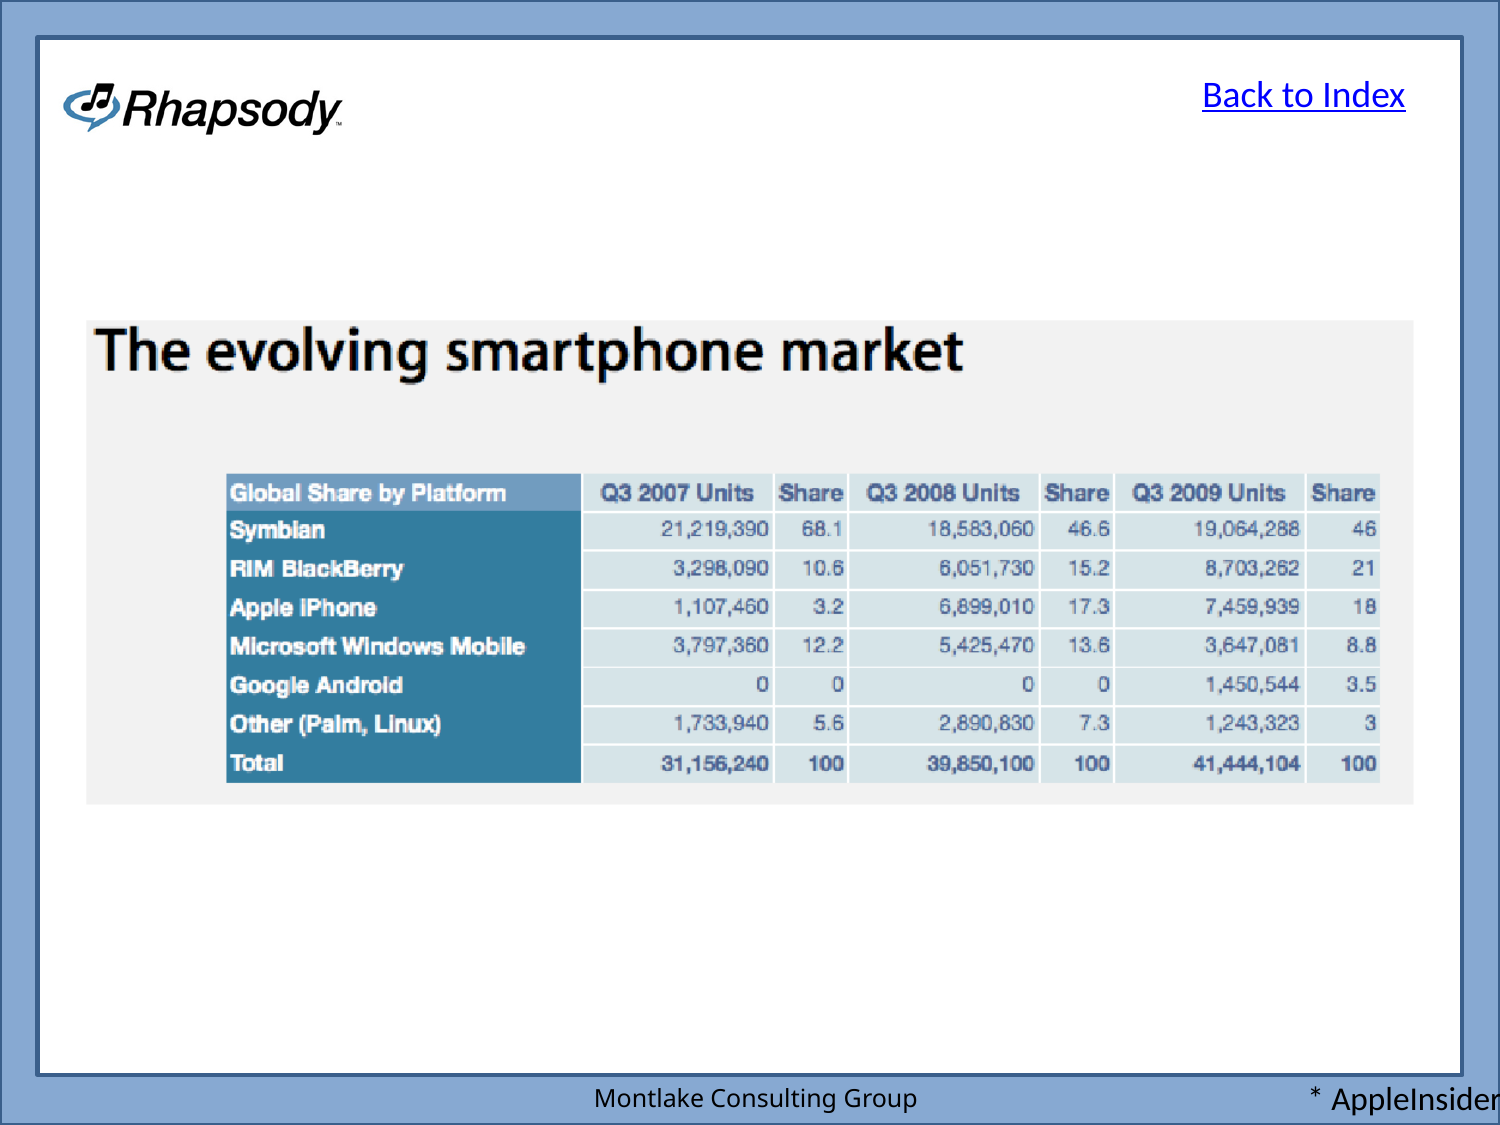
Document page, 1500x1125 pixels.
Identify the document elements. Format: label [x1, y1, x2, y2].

picture [83, 317, 1417, 808]
picture [49, 57, 358, 151]
text_box [0, 0, 1500, 1125]
